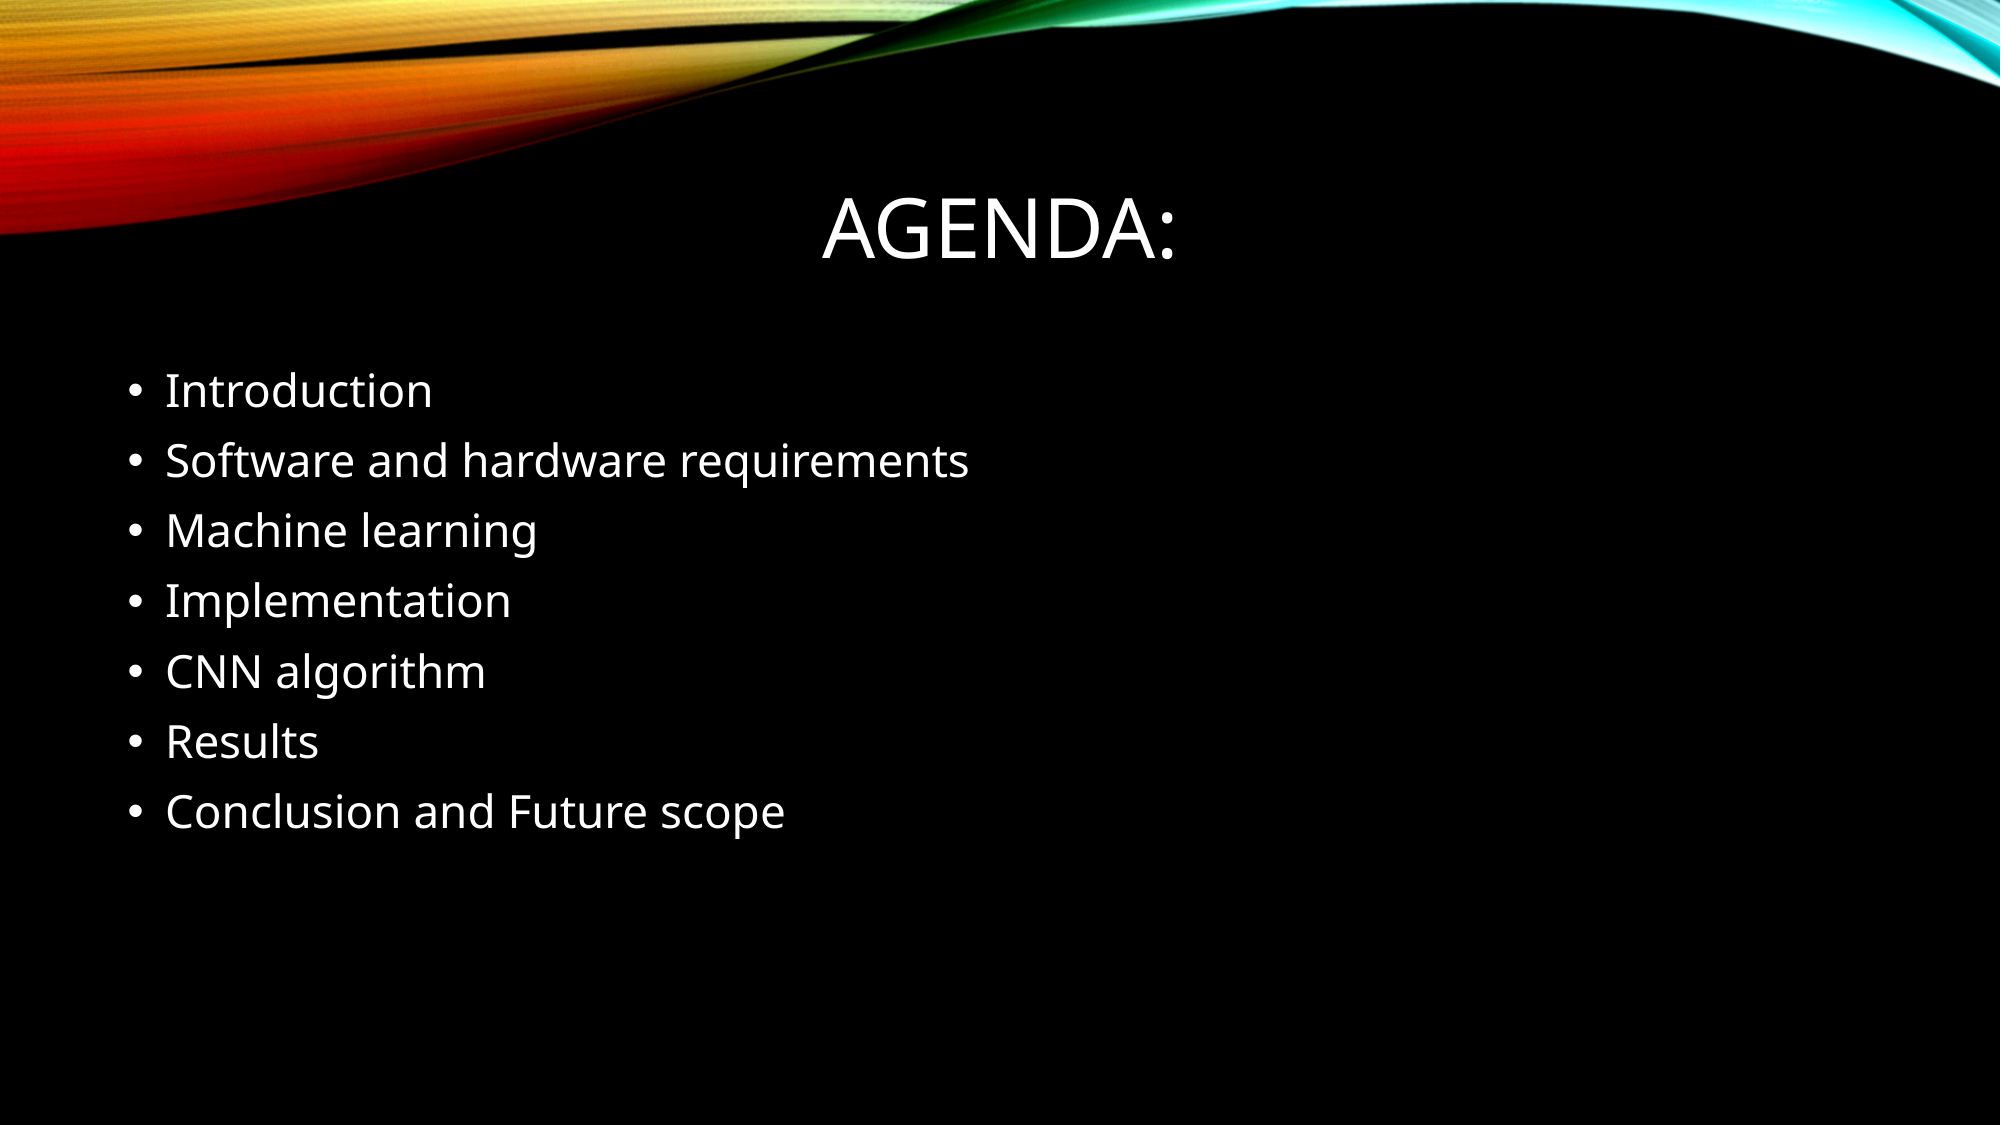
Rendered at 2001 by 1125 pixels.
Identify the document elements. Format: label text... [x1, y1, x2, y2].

title agenda: [474, 125, 1888, 338]
picture [0, 0, 2000, 237]
list Introduction Software and hardware requirements Machine learning Implementation CNN algorithm Results Conclusion and Future scope [112, 360, 1888, 1021]
